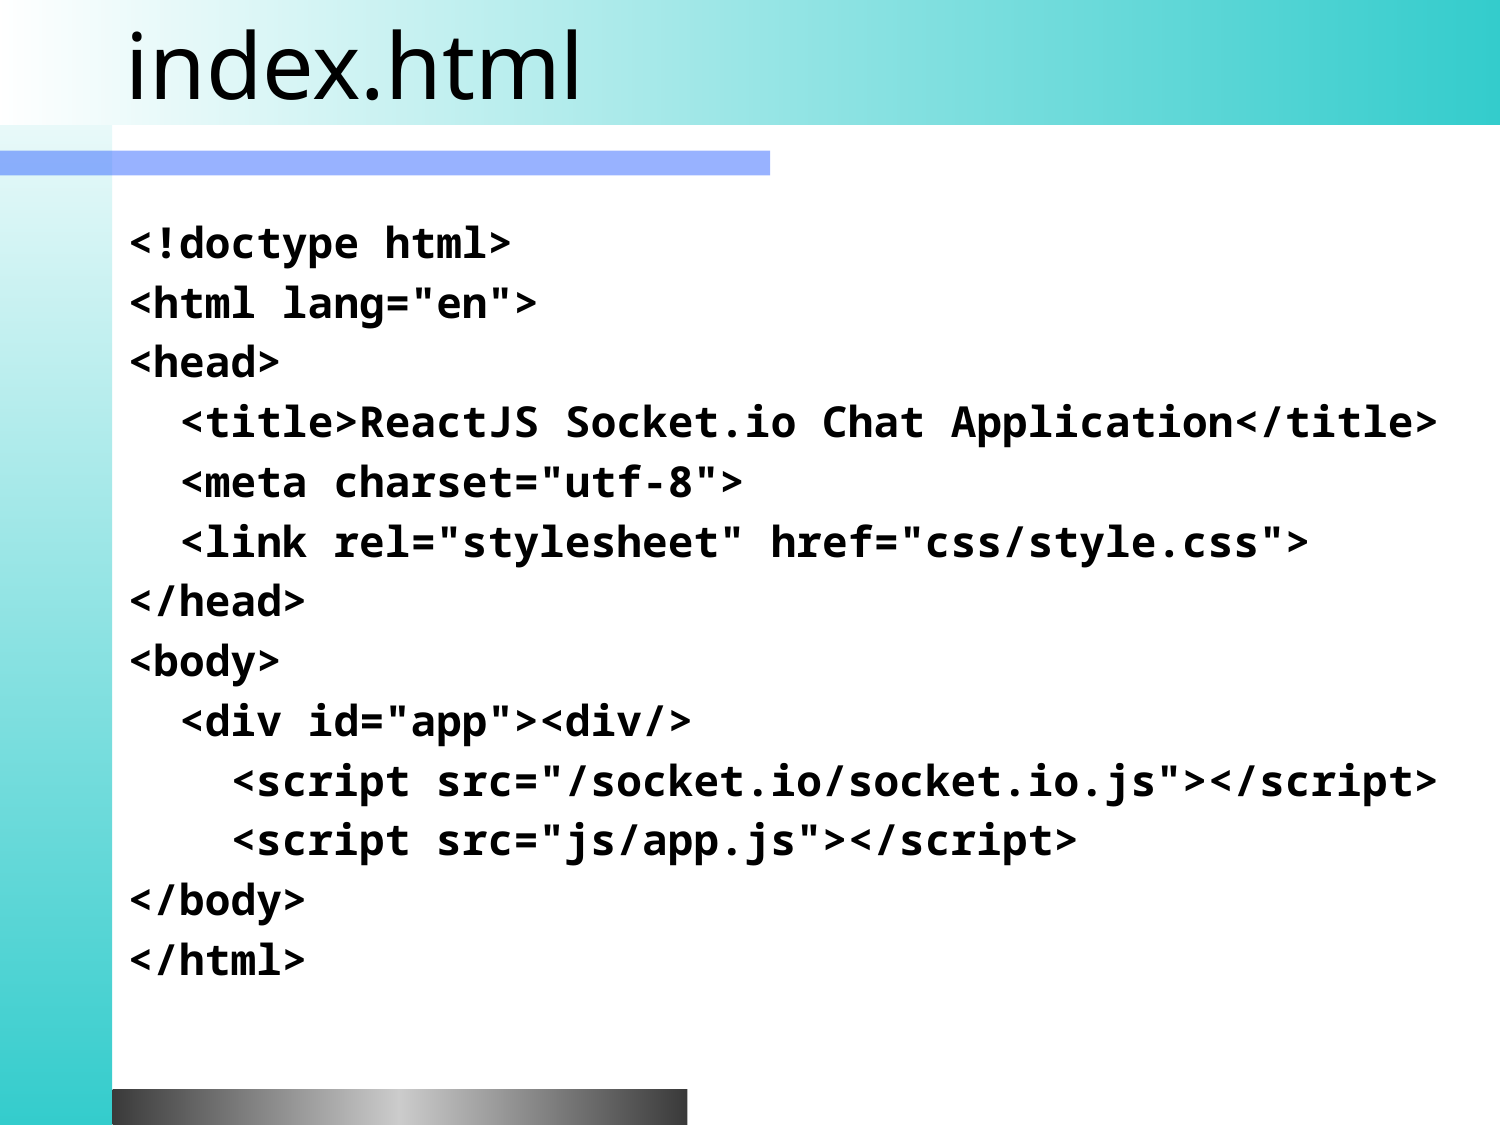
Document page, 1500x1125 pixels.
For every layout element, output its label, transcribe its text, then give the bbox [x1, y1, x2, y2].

title index.html [110, 0, 1388, 127]
list <!doctype html> <html lang="en"> <head> <title>ReactJS Socket.io Chat Application</title> <meta charset="utf-8"> <link rel="stylesheet" href="css/style.css"> </head> <body> <div id="app"><div/> <script src="/socket.io/socket.io.js"></script> <script src="js/app.js"></script> </body> </html> [112, 208, 1500, 1072]
